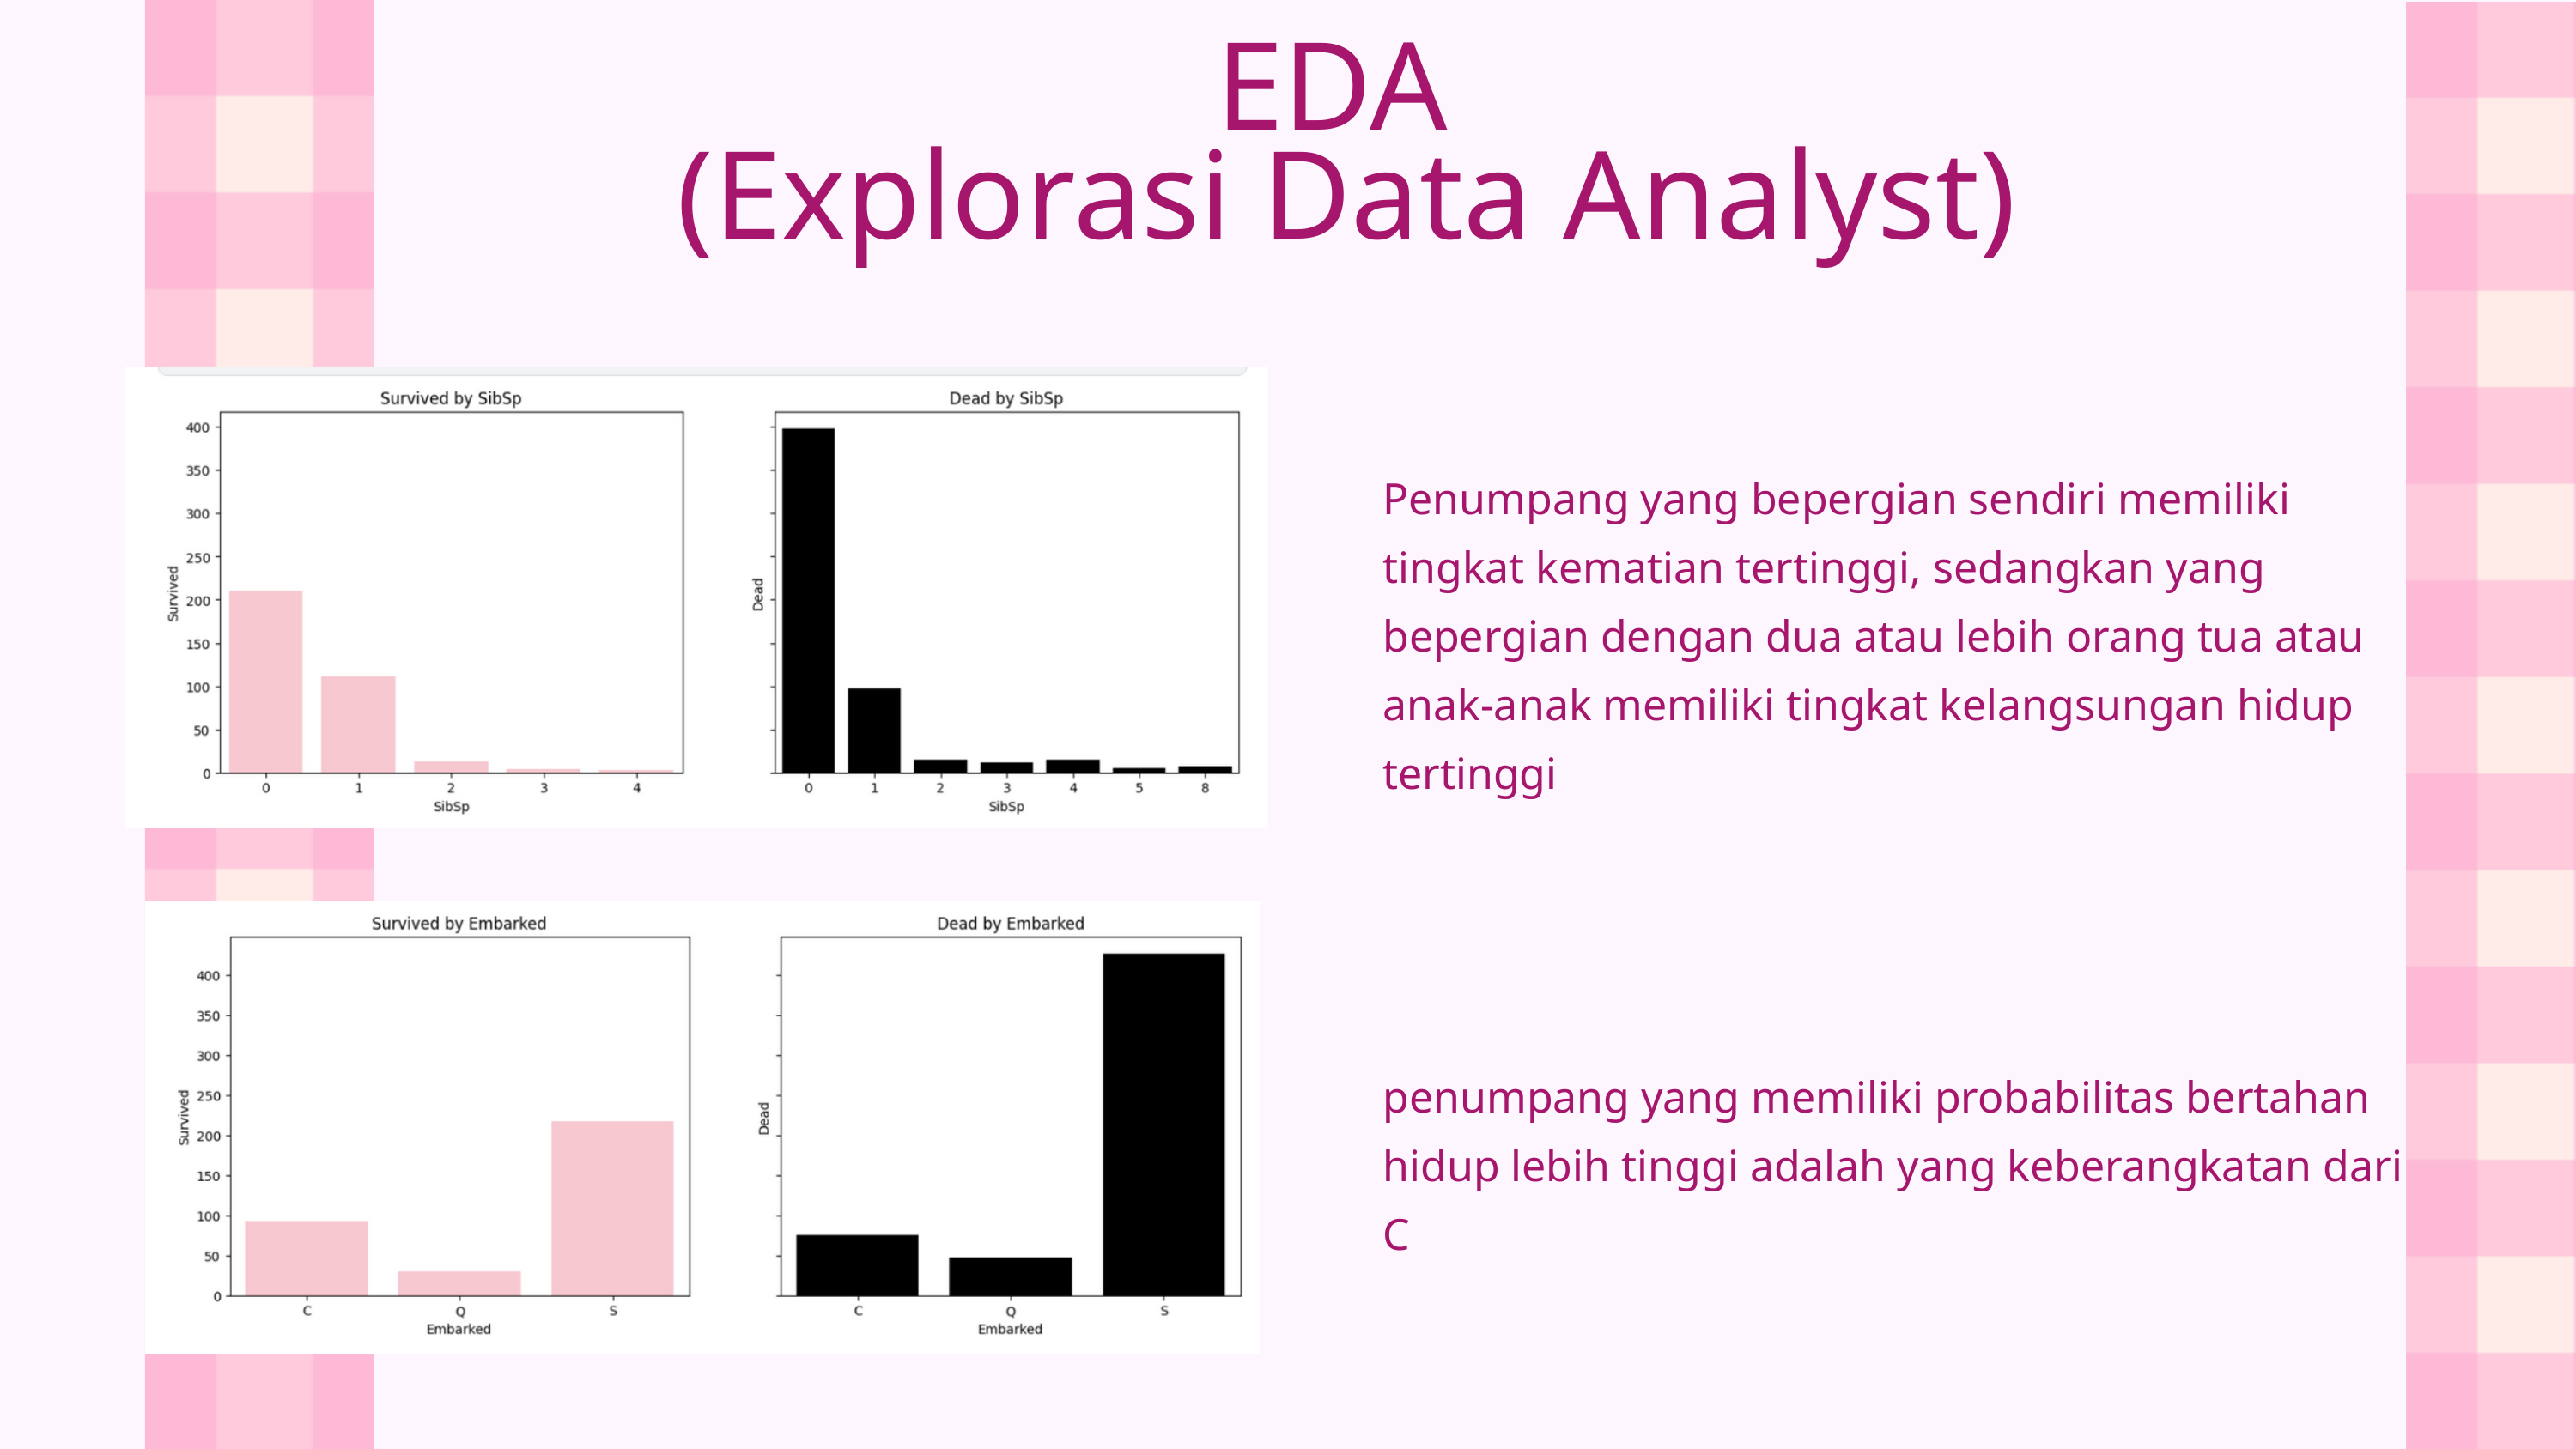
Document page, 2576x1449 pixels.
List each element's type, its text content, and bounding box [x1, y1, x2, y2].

text_box EDA (Explorasi Data Analyst) [623, 45, 2071, 264]
text_box [144, 901, 1261, 1354]
text_box [144, 1354, 374, 1449]
text_box Penumpang yang bepergian sendiri memiliki tingkat kematian tertinggi, sedangkan yang bepergian dengan dua atau lebih orang tua atau anak-anak memiliki tingkat kelangsungan hidup tertinggi [1382, 454, 2407, 798]
text_box [2406, 2, 2576, 1449]
text_box [144, 828, 374, 901]
text_box [144, 0, 374, 367]
text_box [125, 367, 1268, 828]
text_box penumpang yang memiliki probabilitas bertahan hidup lebih tinggi adalah yang keberangkatan dari C [1382, 1052, 2407, 1259]
